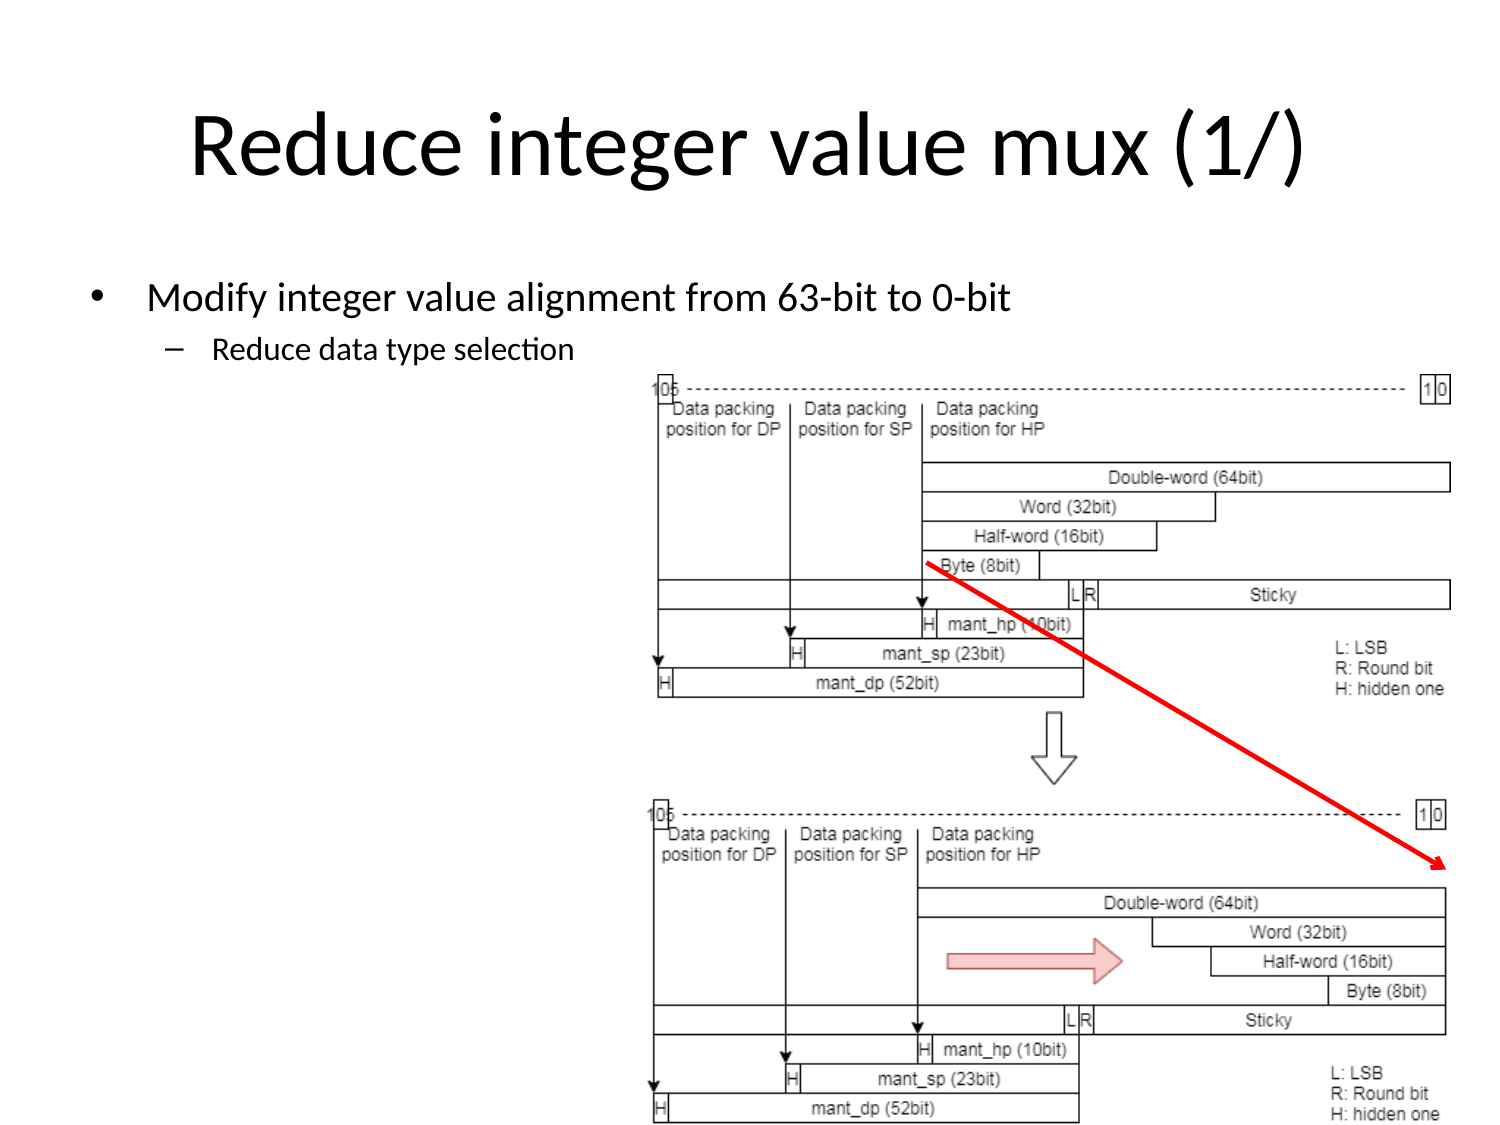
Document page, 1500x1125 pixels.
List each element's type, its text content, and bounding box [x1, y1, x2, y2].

picture [643, 374, 1452, 1125]
list Modify integer value alignment from 63-bit to 0-bit Reduce data type selection [75, 262, 1425, 1005]
title Reduce integer value mux (1/) [75, 45, 1425, 233]
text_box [926, 562, 1447, 870]
